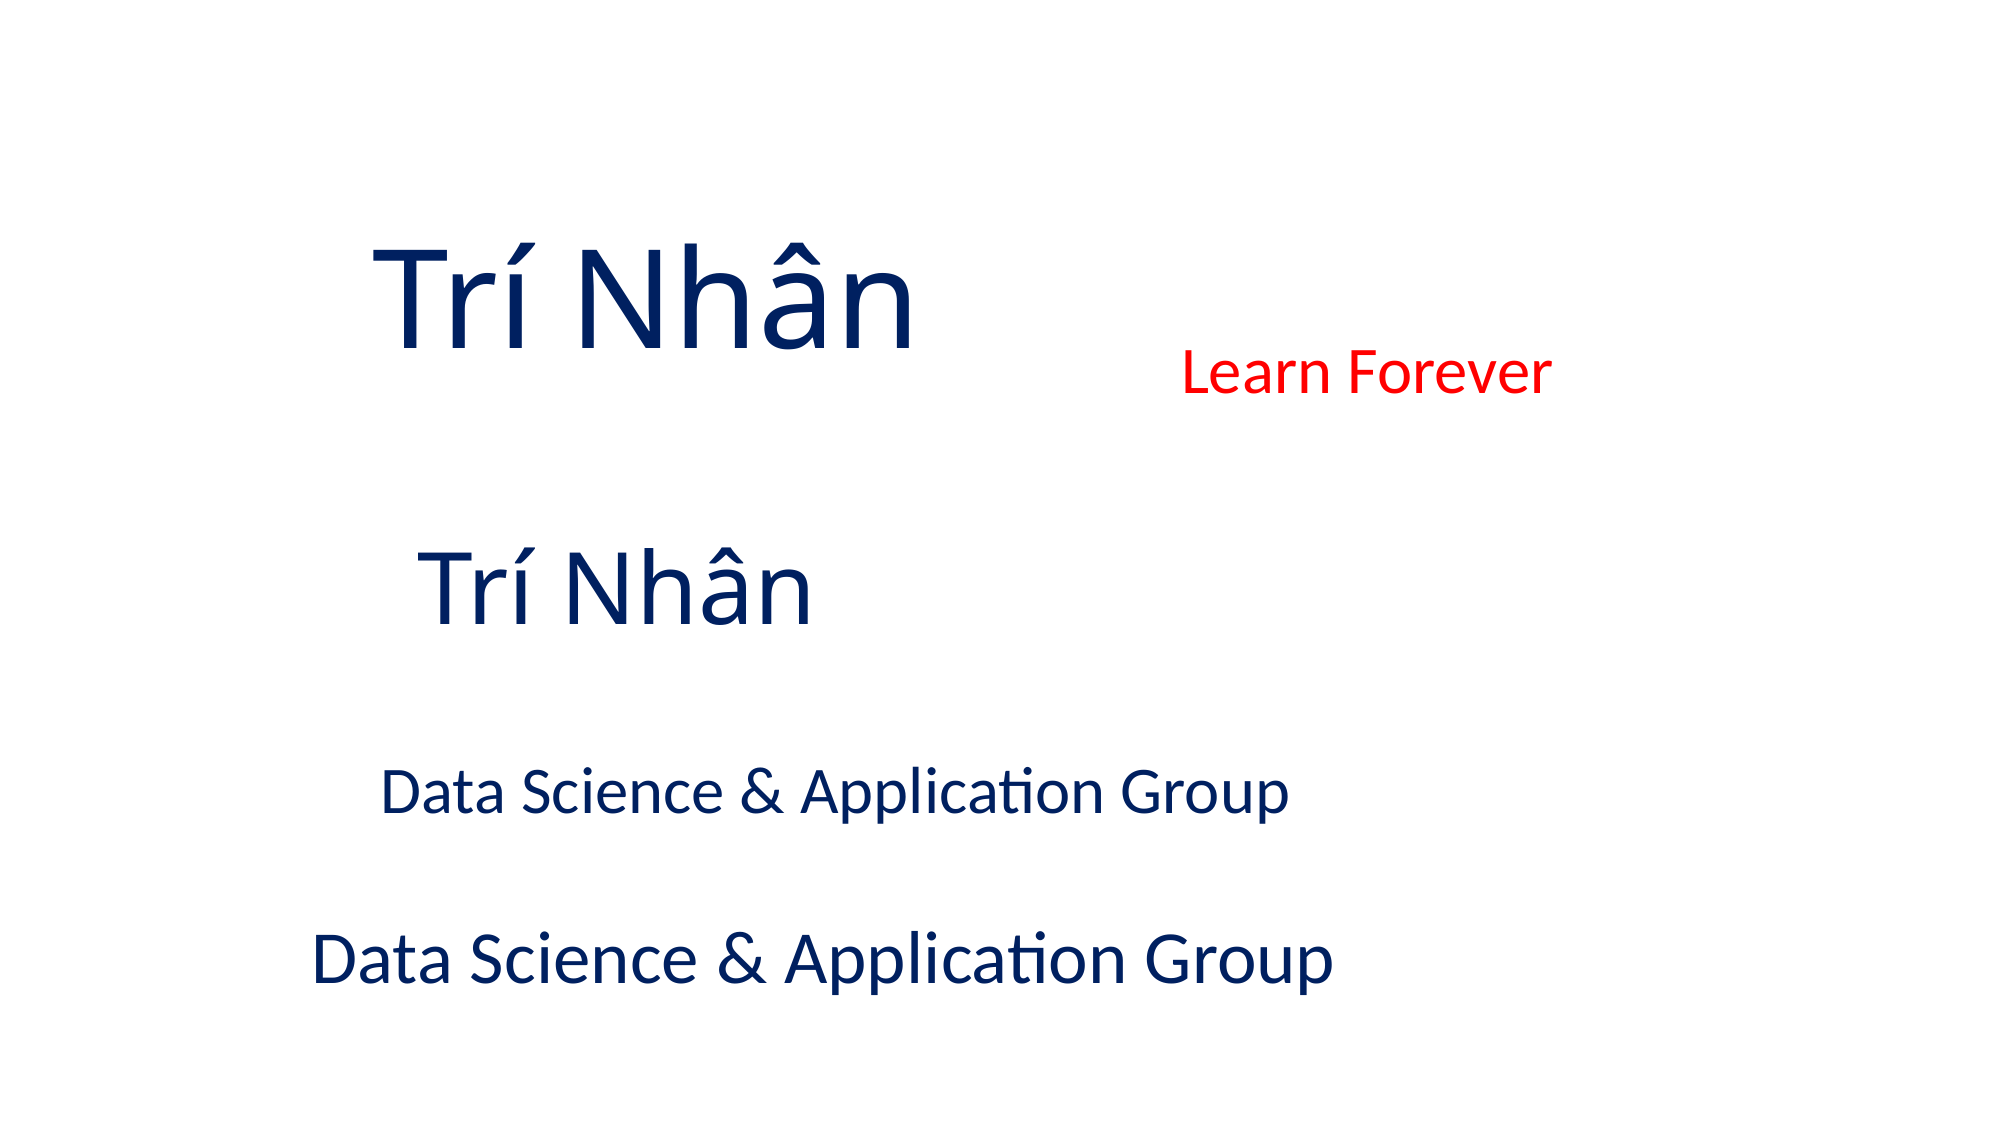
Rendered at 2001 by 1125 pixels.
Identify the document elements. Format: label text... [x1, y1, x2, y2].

text_box Learn Forever [1165, 319, 1570, 415]
text_box Data Science & Application Group [365, 739, 1306, 835]
text_box Trí Nhân [357, 203, 937, 384]
text_box Data Science & Application Group [296, 901, 1352, 1006]
text_box Trí Nhân [402, 516, 832, 652]
